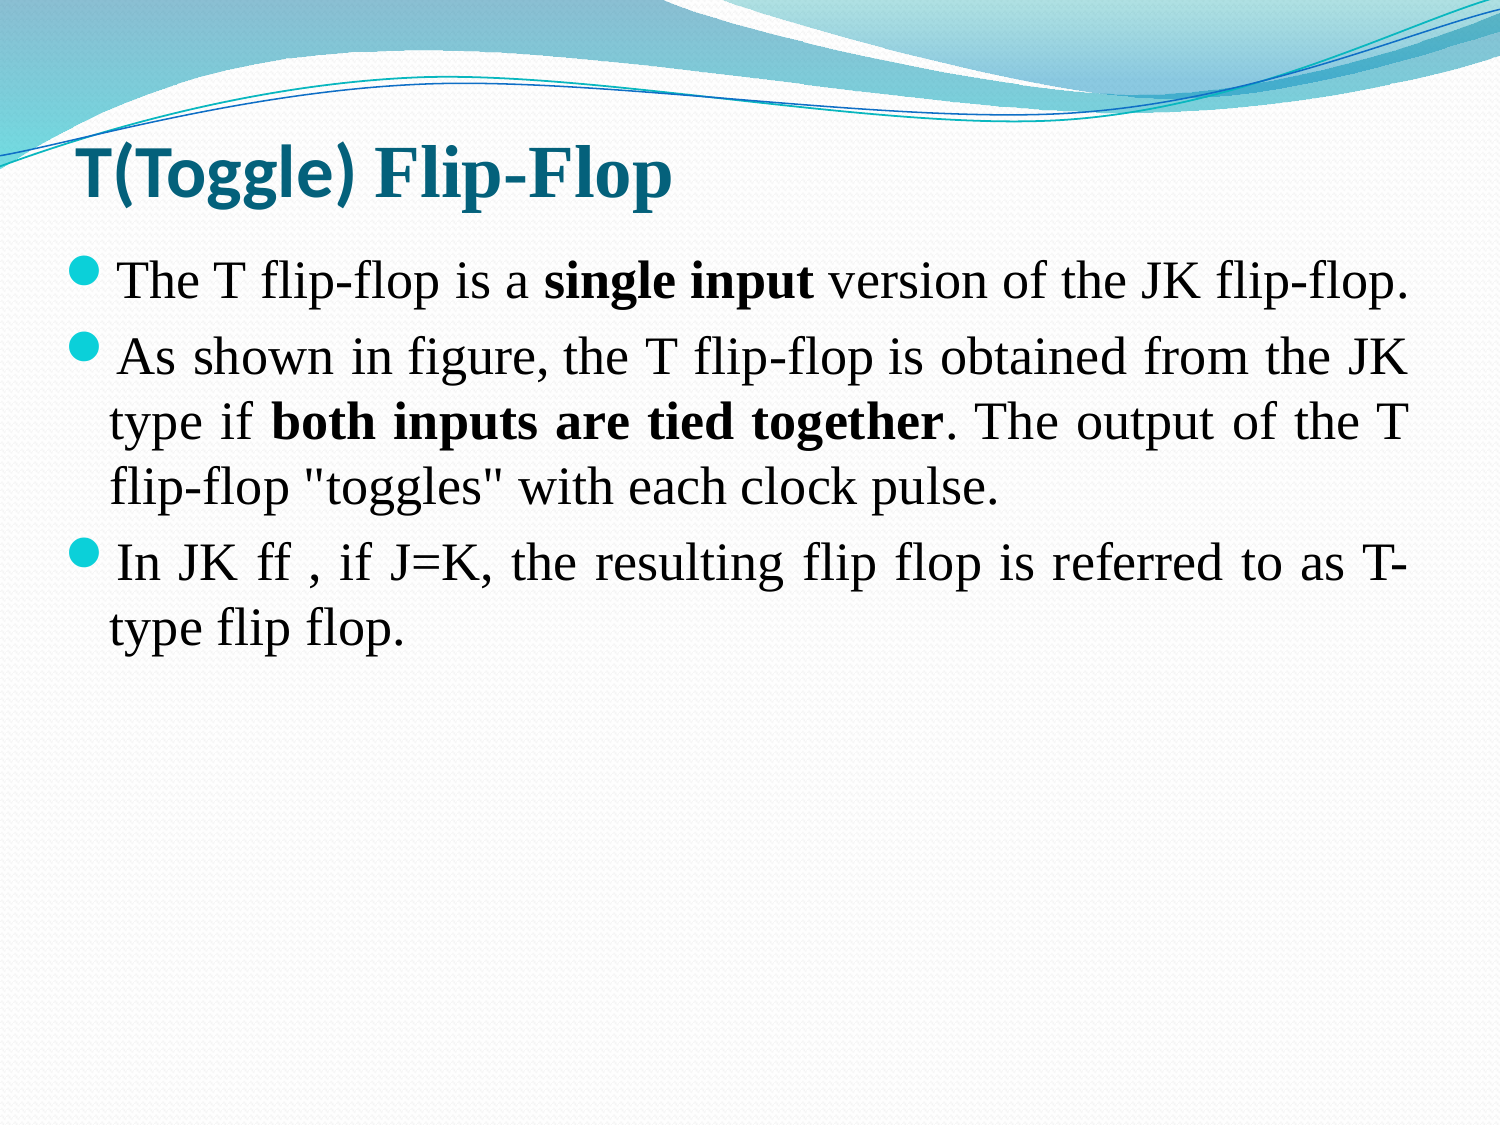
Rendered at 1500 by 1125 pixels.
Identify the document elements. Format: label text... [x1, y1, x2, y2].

title T(Toggle) Flip-Flop [75, 115, 1425, 237]
list The T flip-flop is a single input version of the JK flip-flop. As shown in figure, the T flip-flop is obtained from the JK type if both inputs are tied together. The output of the T flip-flop "toggles" with each clock pulse. In JK ff , if J=K, the resulting flip flop is referred to as T-type flip flop. [50, 237, 1425, 1005]
